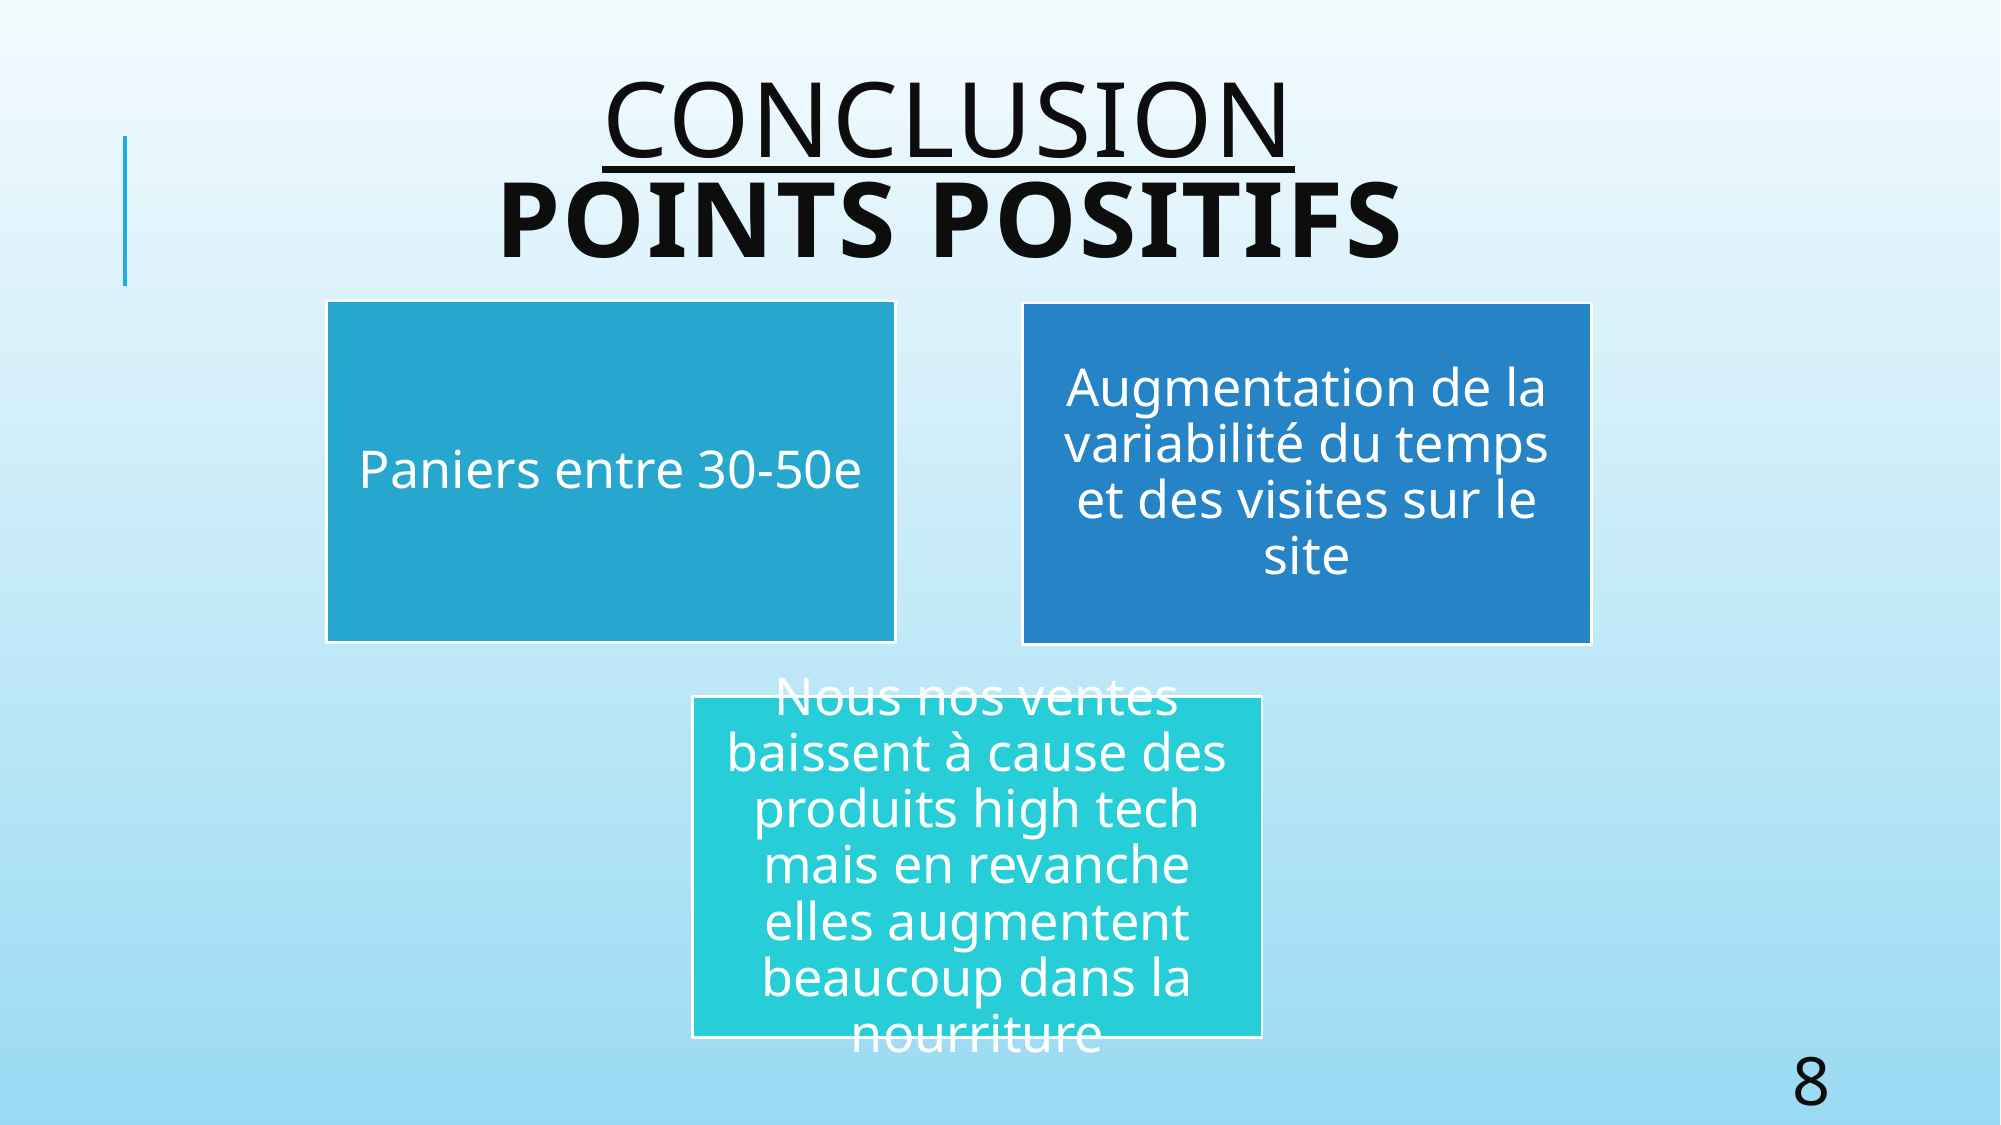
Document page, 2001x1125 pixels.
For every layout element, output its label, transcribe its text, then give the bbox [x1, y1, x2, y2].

slide_number 8 [1777, 1061, 1938, 1107]
title CONCLUSION points positifs [152, 54, 1747, 301]
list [252, 300, 1848, 1042]
